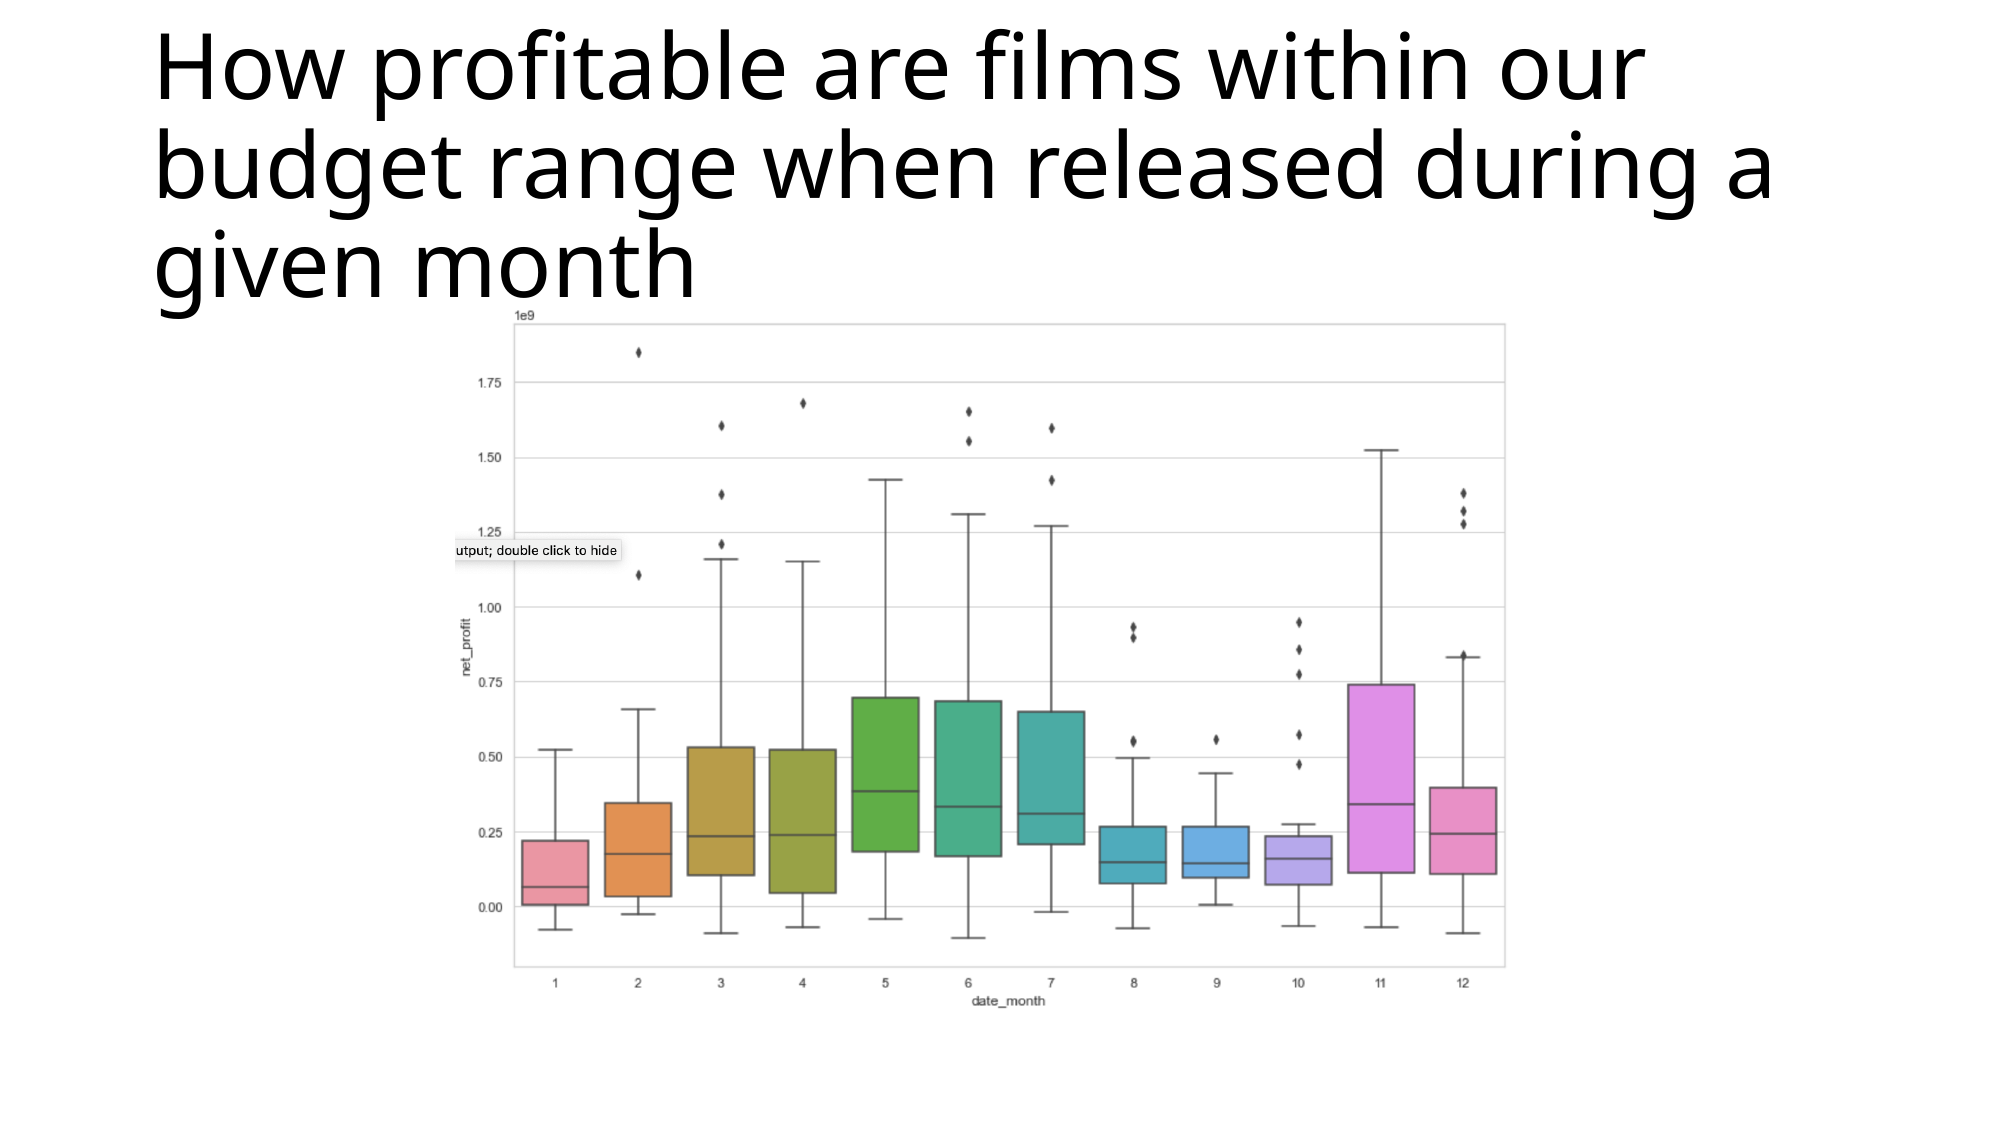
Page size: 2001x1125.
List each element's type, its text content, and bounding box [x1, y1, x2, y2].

title How profitable are films within our budget range when released during a given month [137, 59, 1863, 278]
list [455, 299, 1545, 1014]
